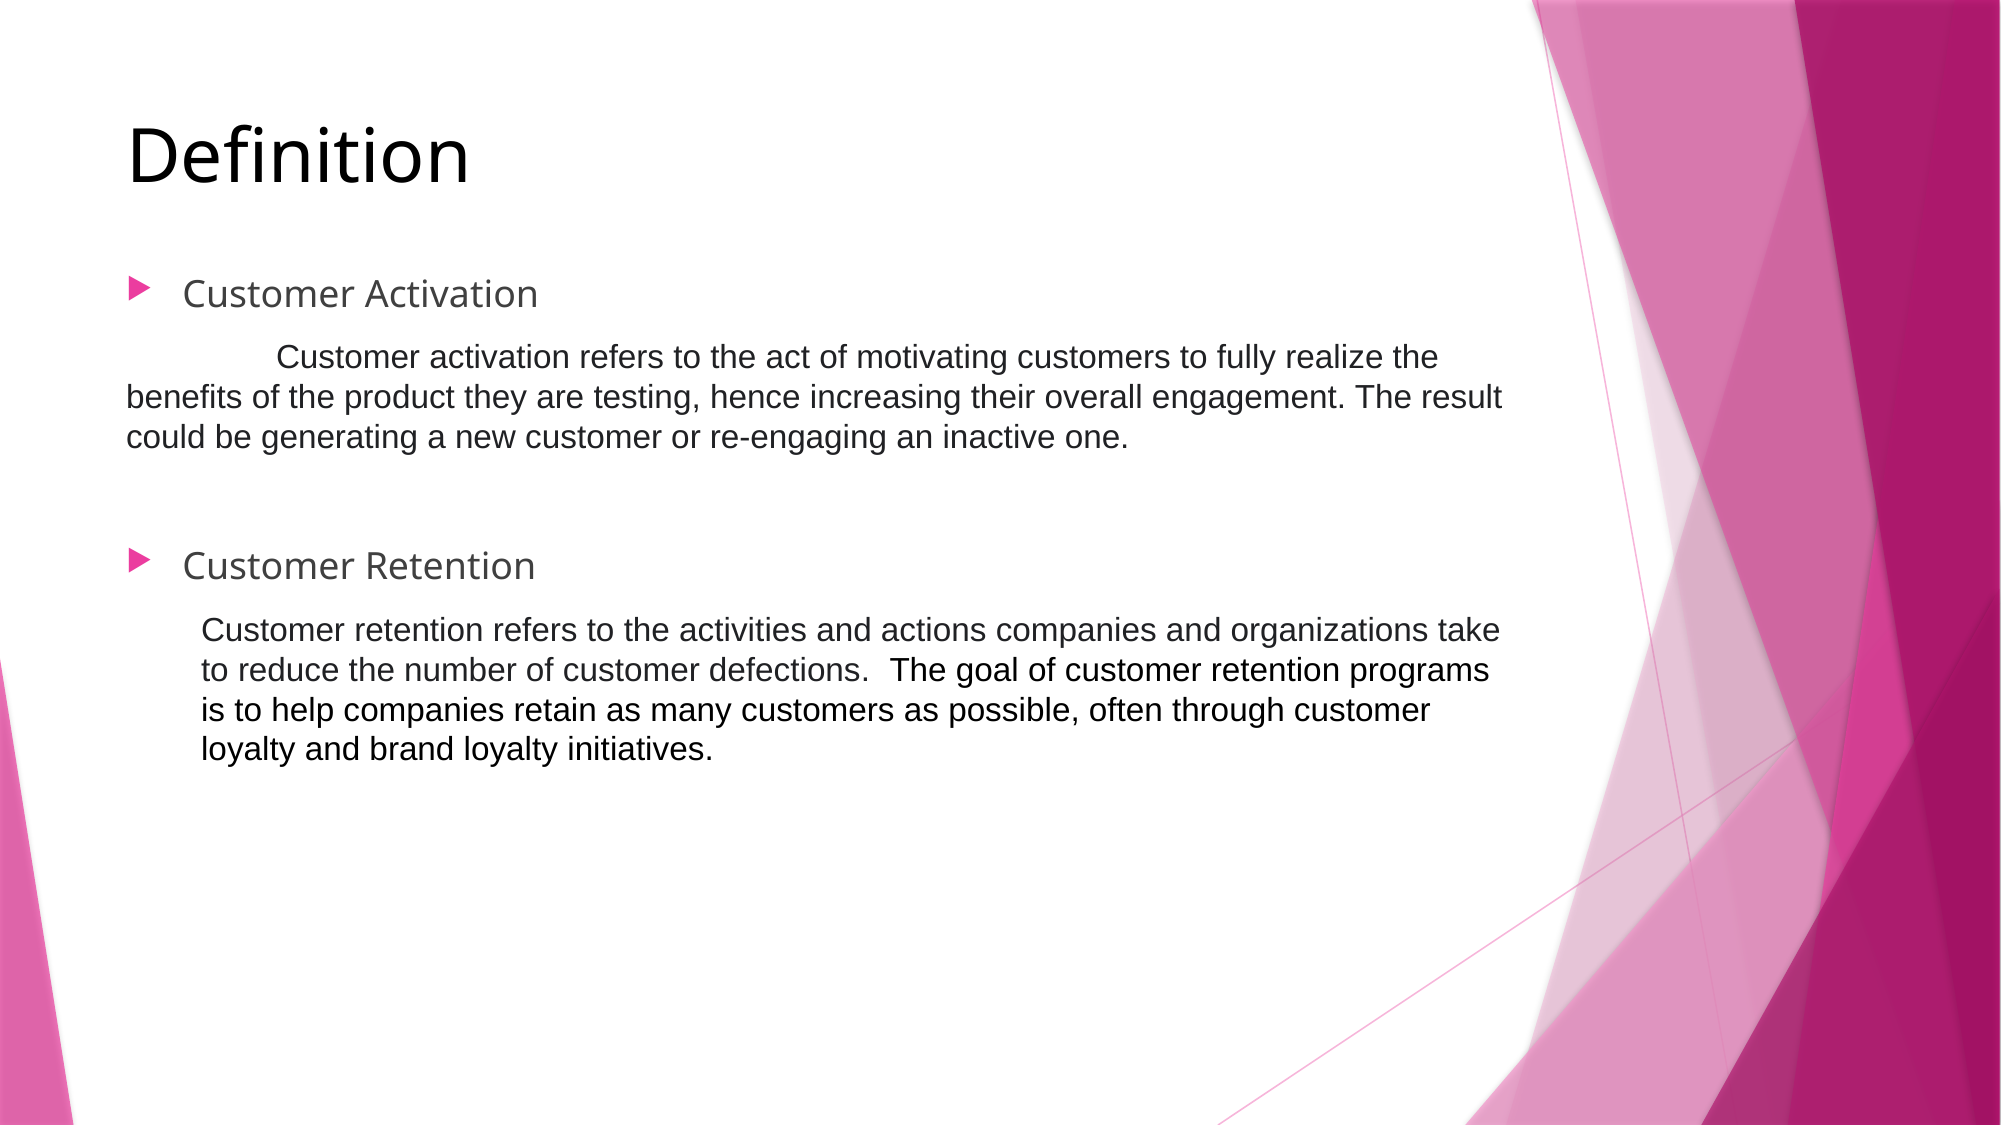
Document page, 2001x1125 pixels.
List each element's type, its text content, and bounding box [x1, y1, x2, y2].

list Customer Activation Customer activation refers to the act of motivating customers to fully realize the benefits of the product they are testing, hence increasing their overall engagement. The result could be generating a new customer or re-engaging an inactive one. Customer Retention Customer retention refers to the activities and actions companies and organizations take to reduce the number of customer defections. The goal of customer retention programs is to help companies retain as many customers as possible, often through customer loyalty and brand loyalty initiatives. [111, 262, 1522, 1015]
title Definition [111, 99, 1522, 207]
